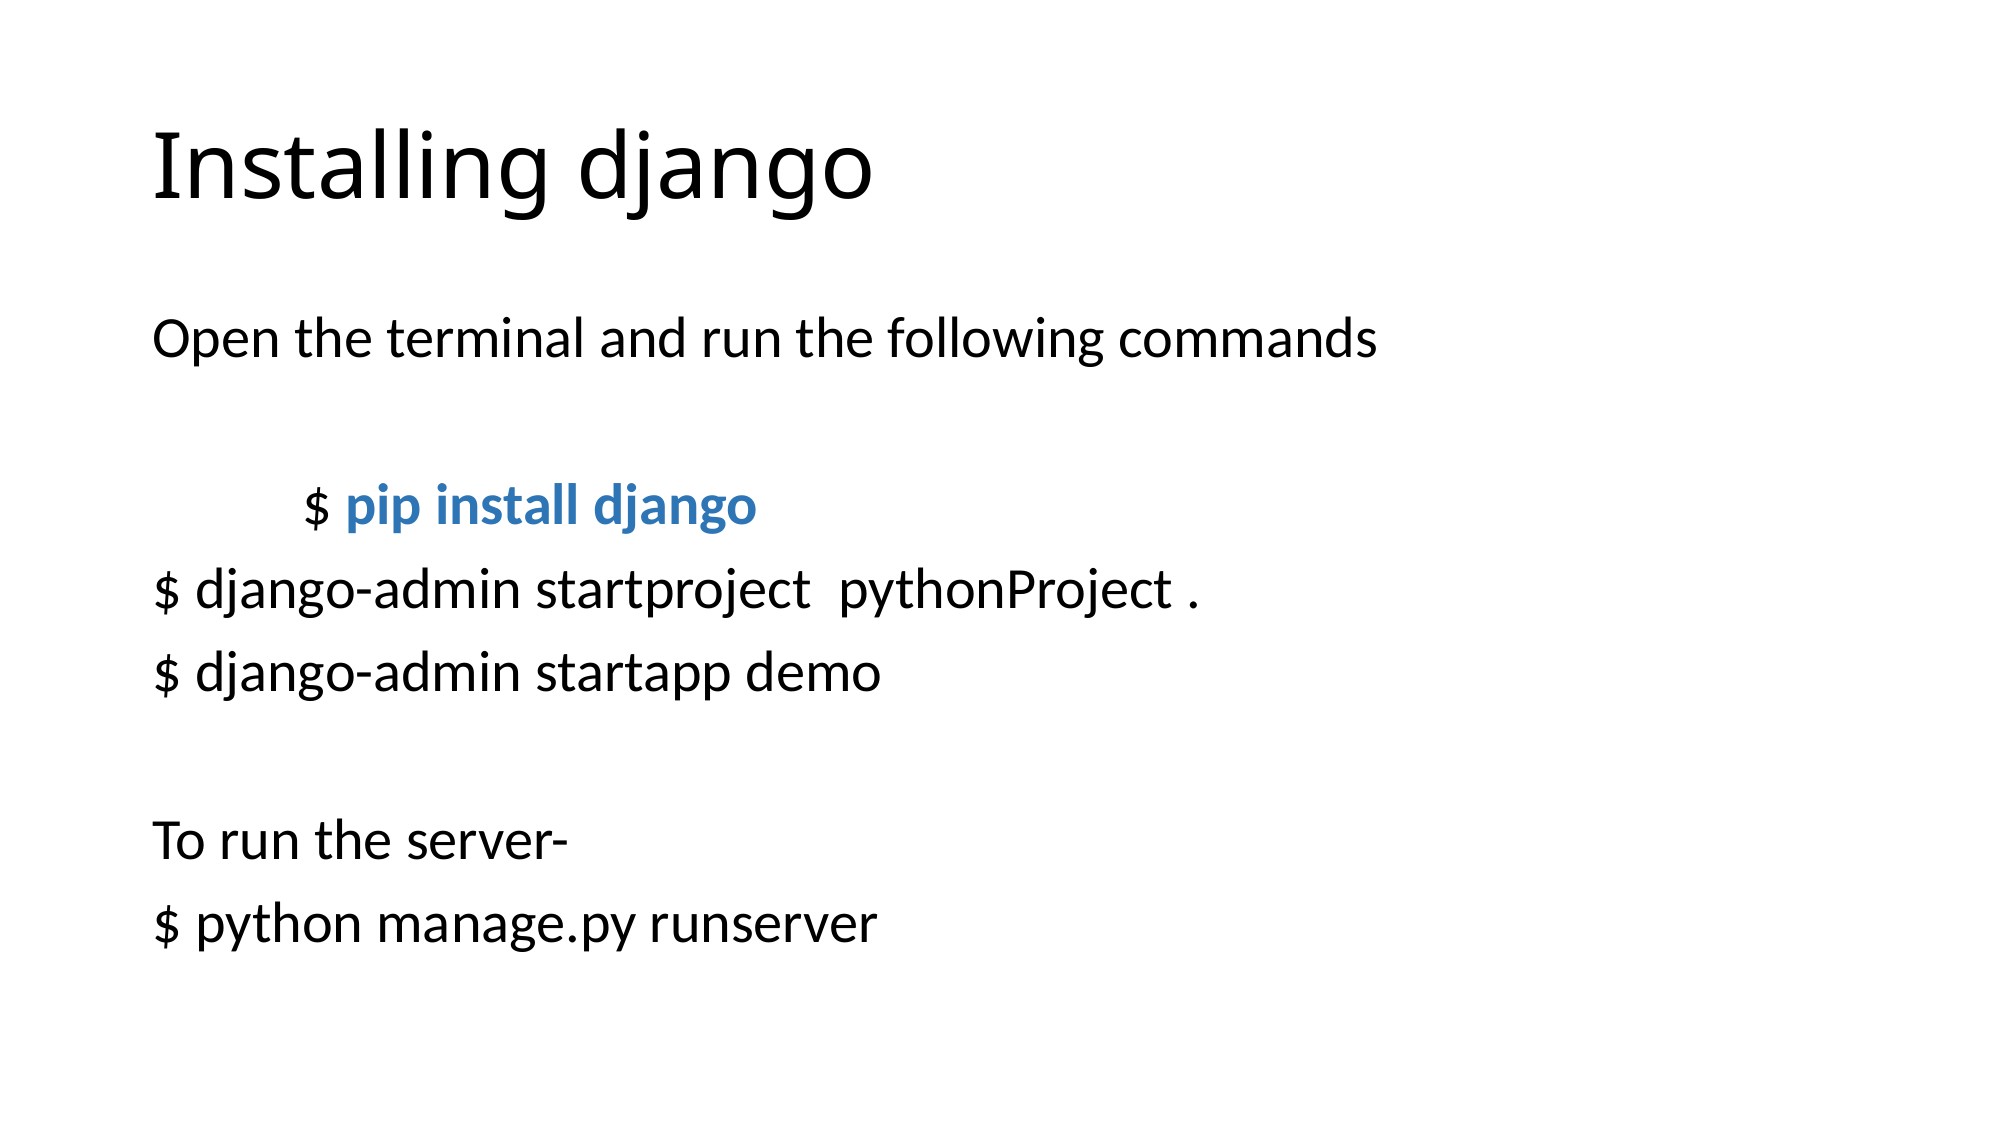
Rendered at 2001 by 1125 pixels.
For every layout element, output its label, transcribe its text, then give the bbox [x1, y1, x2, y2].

title Installing django [137, 59, 1863, 278]
list Open the terminal and run the following commands $ pip install django $ django-admin startproject pythonProject . $ django-admin startapp demo To run the server- $ python manage.py runserver [137, 299, 1863, 1014]
